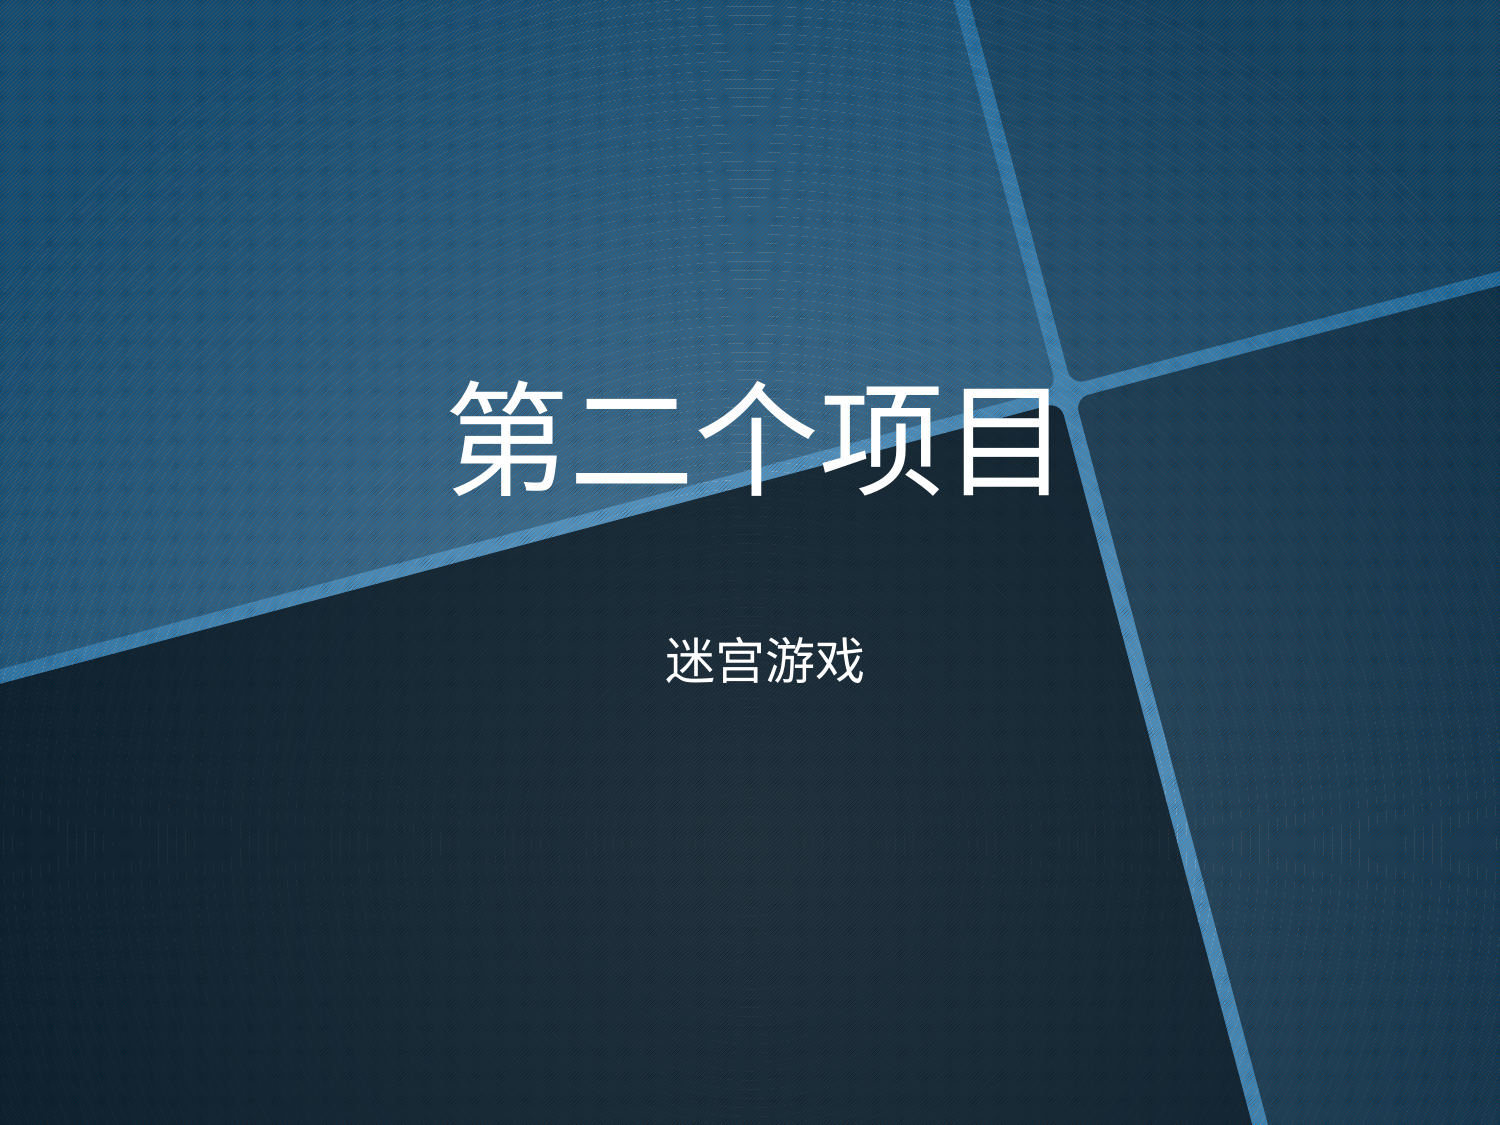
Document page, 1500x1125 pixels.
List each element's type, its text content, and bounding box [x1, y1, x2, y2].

title 第二个项目 [265, 255, 1248, 519]
subtitle 迷宫游戏 [383, 621, 1148, 807]
